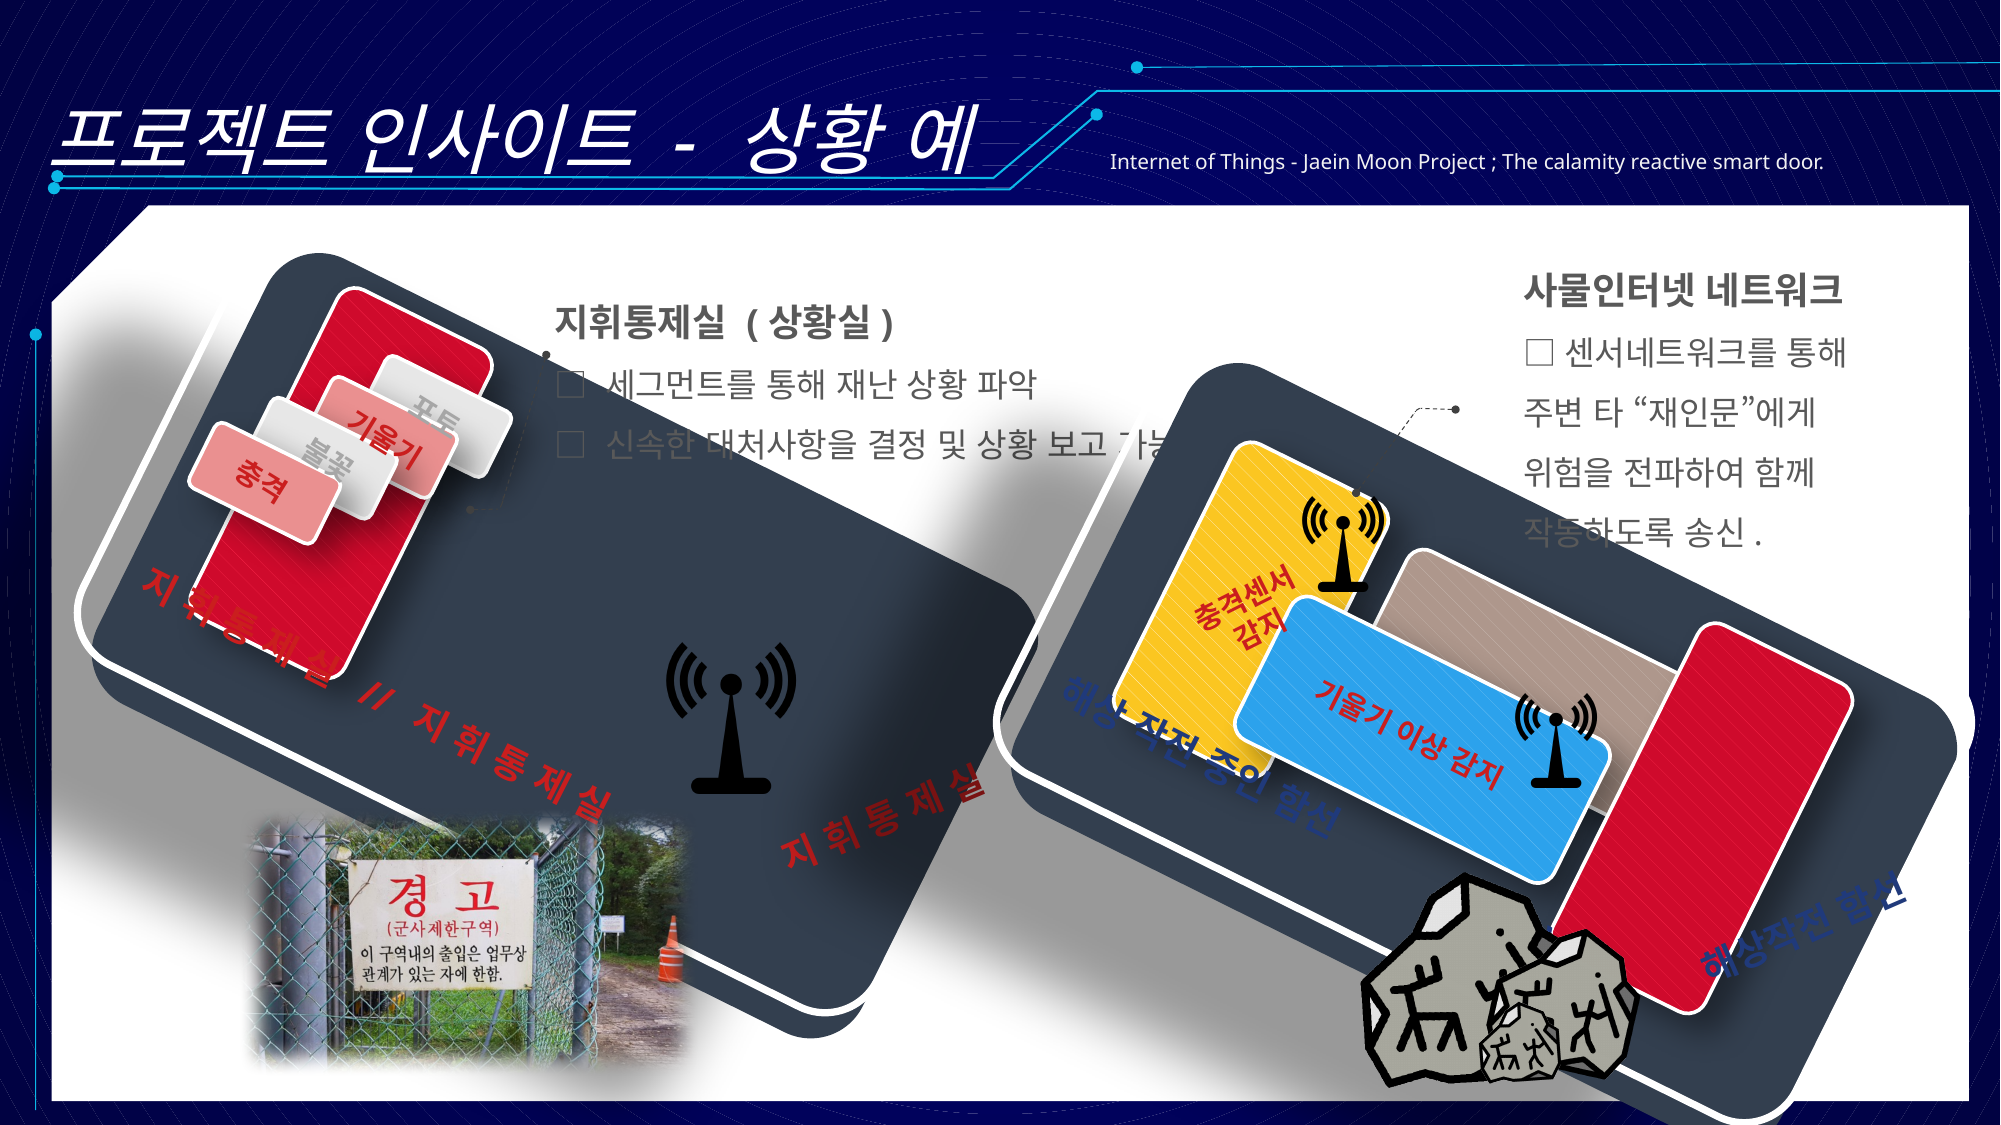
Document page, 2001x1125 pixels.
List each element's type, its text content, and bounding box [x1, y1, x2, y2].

text_box Internet of Things - Jaein Moon Project ; The calamity reactive smart door. [1095, 128, 1966, 181]
text_box 프로젝트 인사이트 - 상황 예 [31, 38, 1137, 192]
text_box [694, 954, 1192, 1103]
text_box [1151, 449, 1235, 616]
text_box 지 휘 통 제 실 // 지 휘 통 제 실 [118, 544, 316, 698]
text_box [470, 354, 547, 510]
picture [1295, 496, 1391, 592]
text_box [51, 89, 2000, 183]
text_box 해상 작전 중인 함선 ω [1037, 654, 1235, 808]
text_box [1794, 750, 1970, 1103]
text_box [286, 339, 316, 399]
text_box [50, 204, 316, 320]
text_box 지휘통제실 (상황실) □ 세그먼트를 통해 재난 상황 파악 □ 신속한 대처사항을 결정 및 상황 보고 가능. [814, 269, 1299, 472]
text_box [814, 204, 1970, 696]
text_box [316, 169, 814, 1073]
picture [1360, 872, 1638, 1082]
picture [1508, 693, 1604, 789]
text_box [1733, 574, 1967, 755]
text_box 사물인터넷 네트워크 □센서네트워크를 통해 주변 타 “재인문”에게 위험을 전파하여 함께 작동하도록 송신. [1508, 237, 1888, 559]
text_box [187, 421, 316, 545]
picture [655, 642, 807, 794]
text_box 불꽃 [279, 416, 316, 482]
text_box [1733, 628, 1854, 924]
text_box 충격 [212, 438, 316, 545]
text_box 충격센서 감지 [1126, 574, 1235, 706]
text_box [1119, 649, 1161, 702]
text_box [259, 396, 316, 439]
text_box 해상작전 함선 [1733, 841, 1951, 991]
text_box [1137, 62, 2000, 68]
text_box [50, 881, 501, 1103]
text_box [1235, 279, 1733, 1125]
text_box [201, 535, 316, 629]
text_box [221, 217, 316, 331]
picture [239, 807, 699, 1077]
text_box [1358, 407, 1454, 496]
text_box [1168, 671, 1235, 738]
